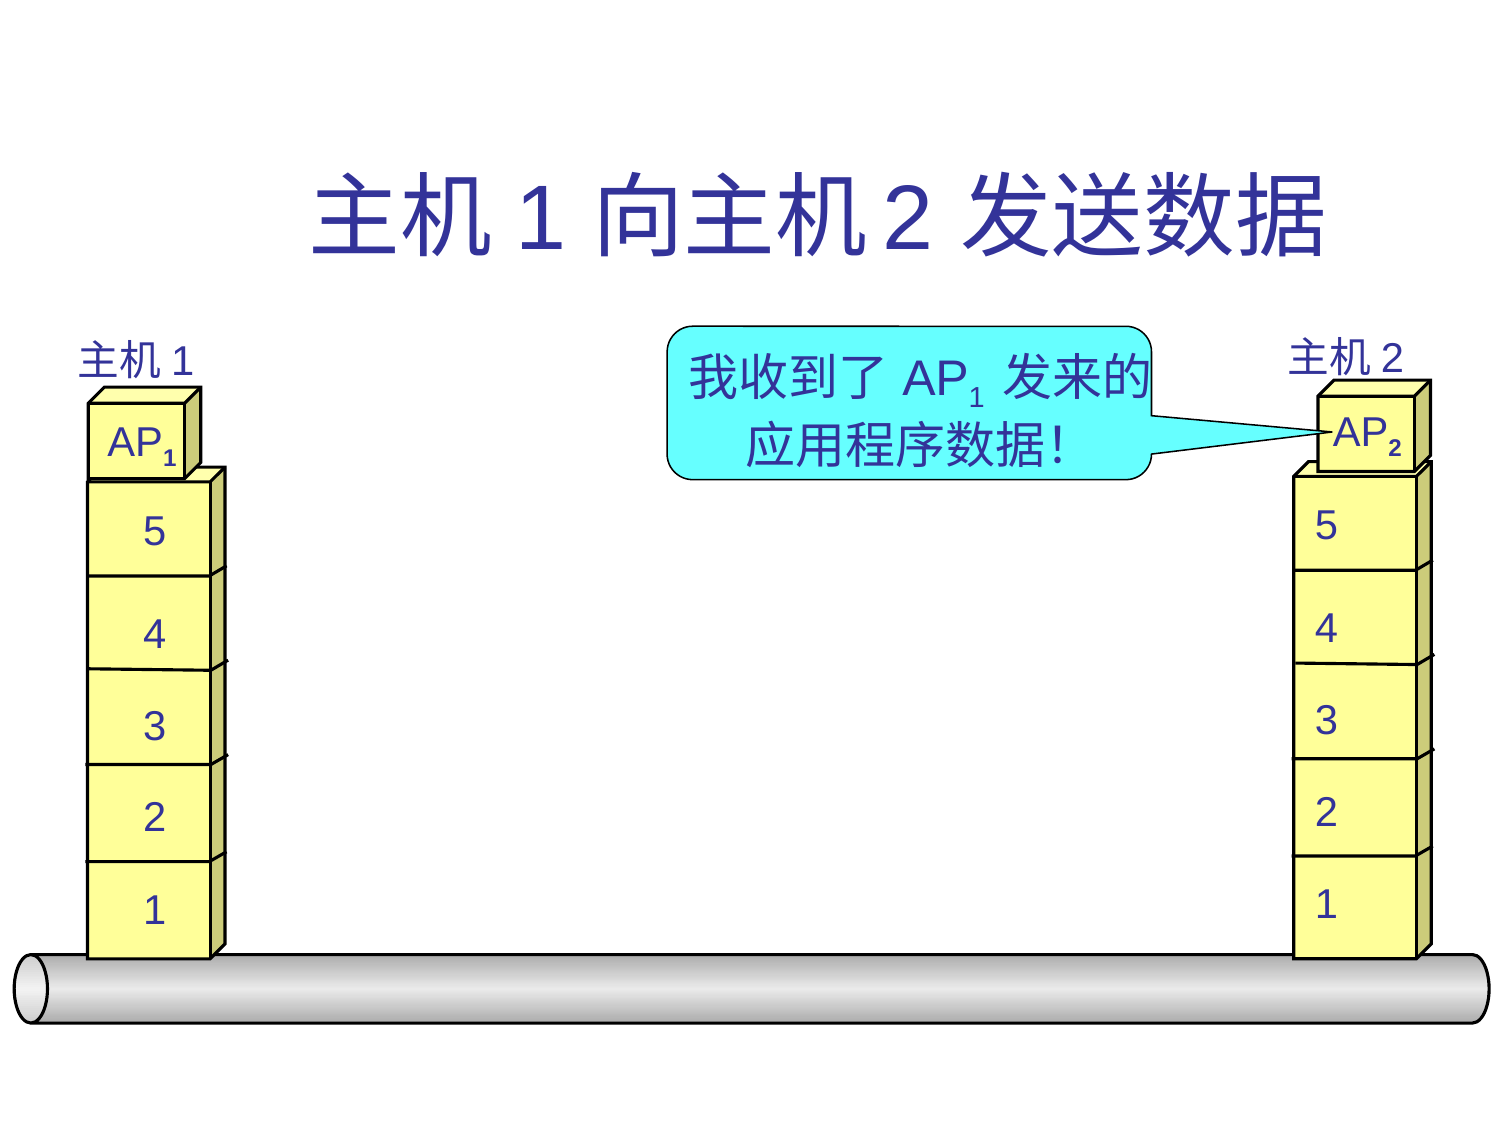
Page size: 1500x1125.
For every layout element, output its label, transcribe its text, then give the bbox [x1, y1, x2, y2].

text_box [1291, 748, 1435, 759]
text_box 4 [128, 599, 182, 665]
text_box 主机 1 [63, 326, 209, 392]
text_box [87, 565, 227, 576]
title 主机 1 向主机 2 发送数据 [188, 34, 1468, 276]
text_box [1317, 380, 1431, 472]
text_box [85, 851, 227, 862]
text_box [87, 854, 225, 959]
text_box [1167, 417, 1333, 453]
text_box [1291, 846, 1433, 856]
text_box [87, 576, 211, 764]
text_box 4 [1300, 593, 1354, 659]
text_box 3 [1300, 685, 1354, 750]
text_box [88, 387, 201, 479]
text_box [1293, 560, 1433, 571]
text_box [87, 467, 225, 575]
text_box [667, 326, 1147, 472]
text_box [1293, 759, 1417, 855]
text_box [1295, 654, 1435, 665]
text_box 主机 2 [1272, 323, 1419, 389]
text_box [14, 954, 1490, 1024]
text_box 1 [1300, 869, 1354, 935]
text_box [1293, 848, 1432, 959]
text_box [87, 765, 211, 861]
text_box 5 [1300, 490, 1354, 556]
text_box 1 [128, 875, 182, 941]
text_box AP1 [92, 407, 192, 479]
text_box [1293, 461, 1432, 570]
text_box [1293, 571, 1417, 758]
text_box 2 [128, 782, 182, 848]
text_box 5 [128, 496, 182, 562]
text_box [85, 754, 229, 765]
text_box 3 [128, 690, 182, 756]
text_box AP2 [1318, 397, 1417, 469]
text_box [89, 660, 229, 671]
text_box 2 [1300, 777, 1354, 842]
text_box 我收到了 AP1 发来的 应用程序数据！ [674, 337, 1167, 481]
